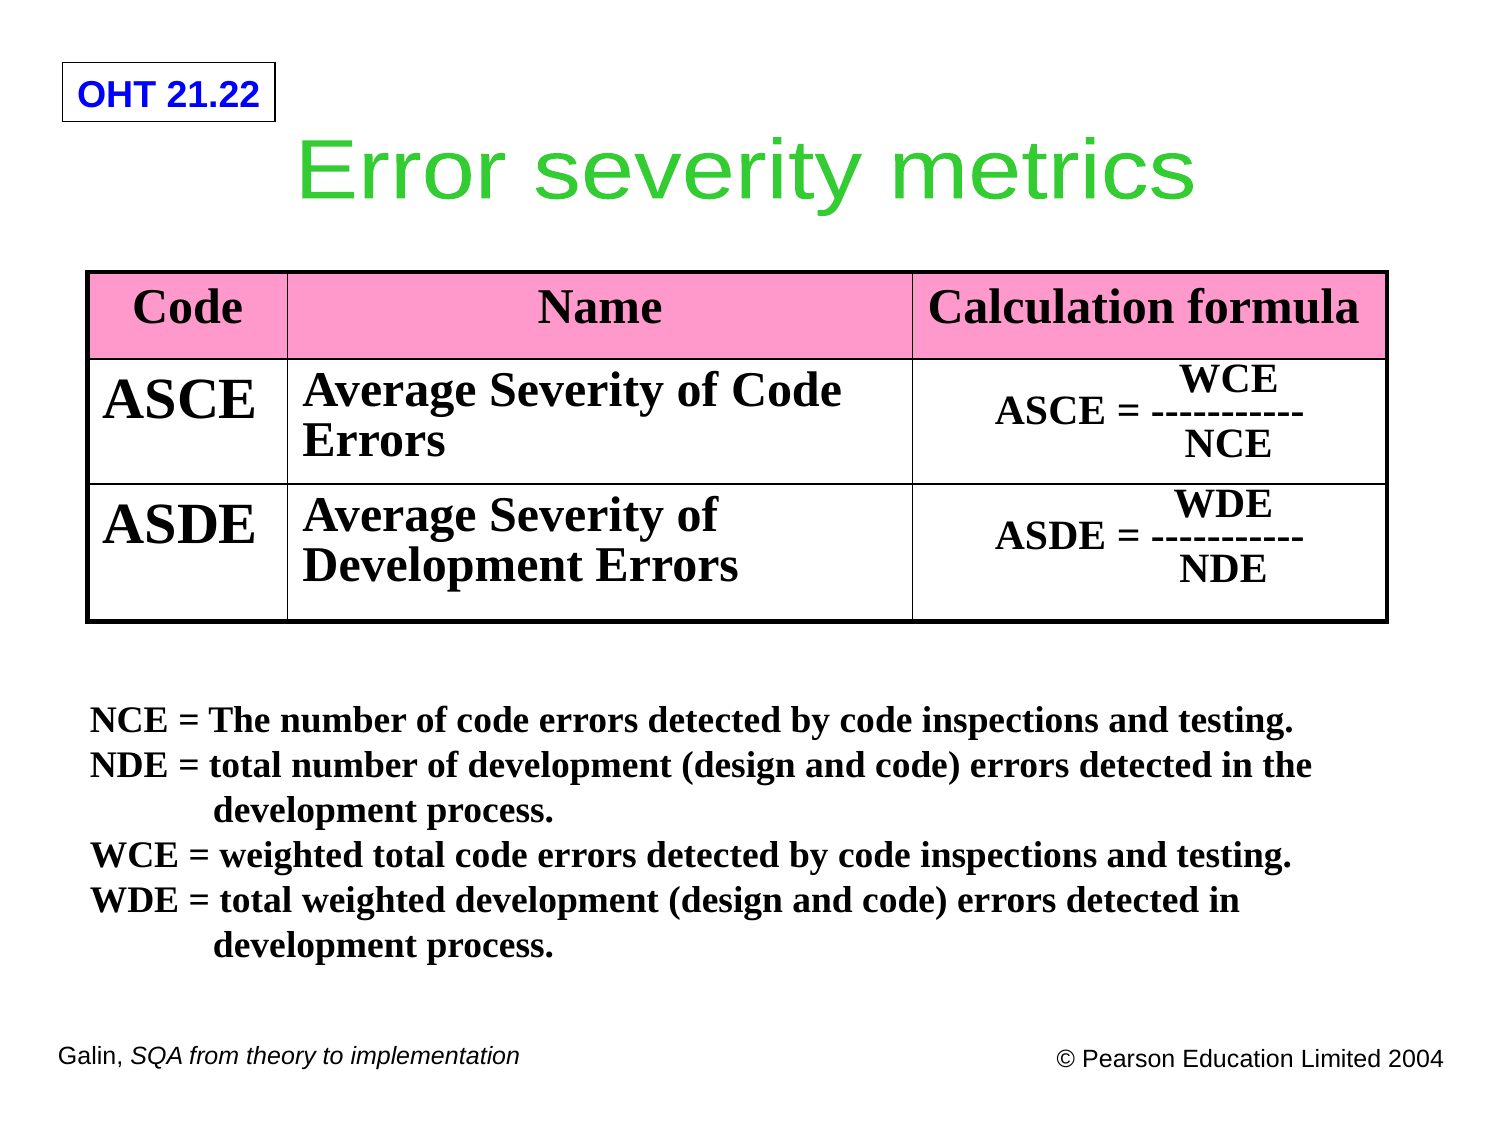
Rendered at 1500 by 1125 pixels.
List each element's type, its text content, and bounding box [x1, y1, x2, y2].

text_box NCE = The number of code errors detected by code inspections and testing. NDE = total number of development (design and code) errors detected in the development process. WCE = weighted total code errors detected by code inspections and testing. WDE = total weighted development (design and code) errors detected in development process. [75, 687, 1463, 973]
table_cell WDE ASDE = ----------- NDE [913, 485, 1385, 619]
table_cell Average Severity of Code Errors [288, 360, 912, 483]
table_cell WCE ASCE = ----------- NCE [913, 360, 1385, 483]
table_header Calculation formula [913, 274, 1385, 358]
table_header Name [288, 274, 912, 358]
table_cell ASDE [90, 485, 287, 619]
table_header Code [90, 274, 287, 358]
table_cell ASCE [90, 360, 287, 483]
table_cell Average Severity of Development Errors [288, 485, 912, 619]
